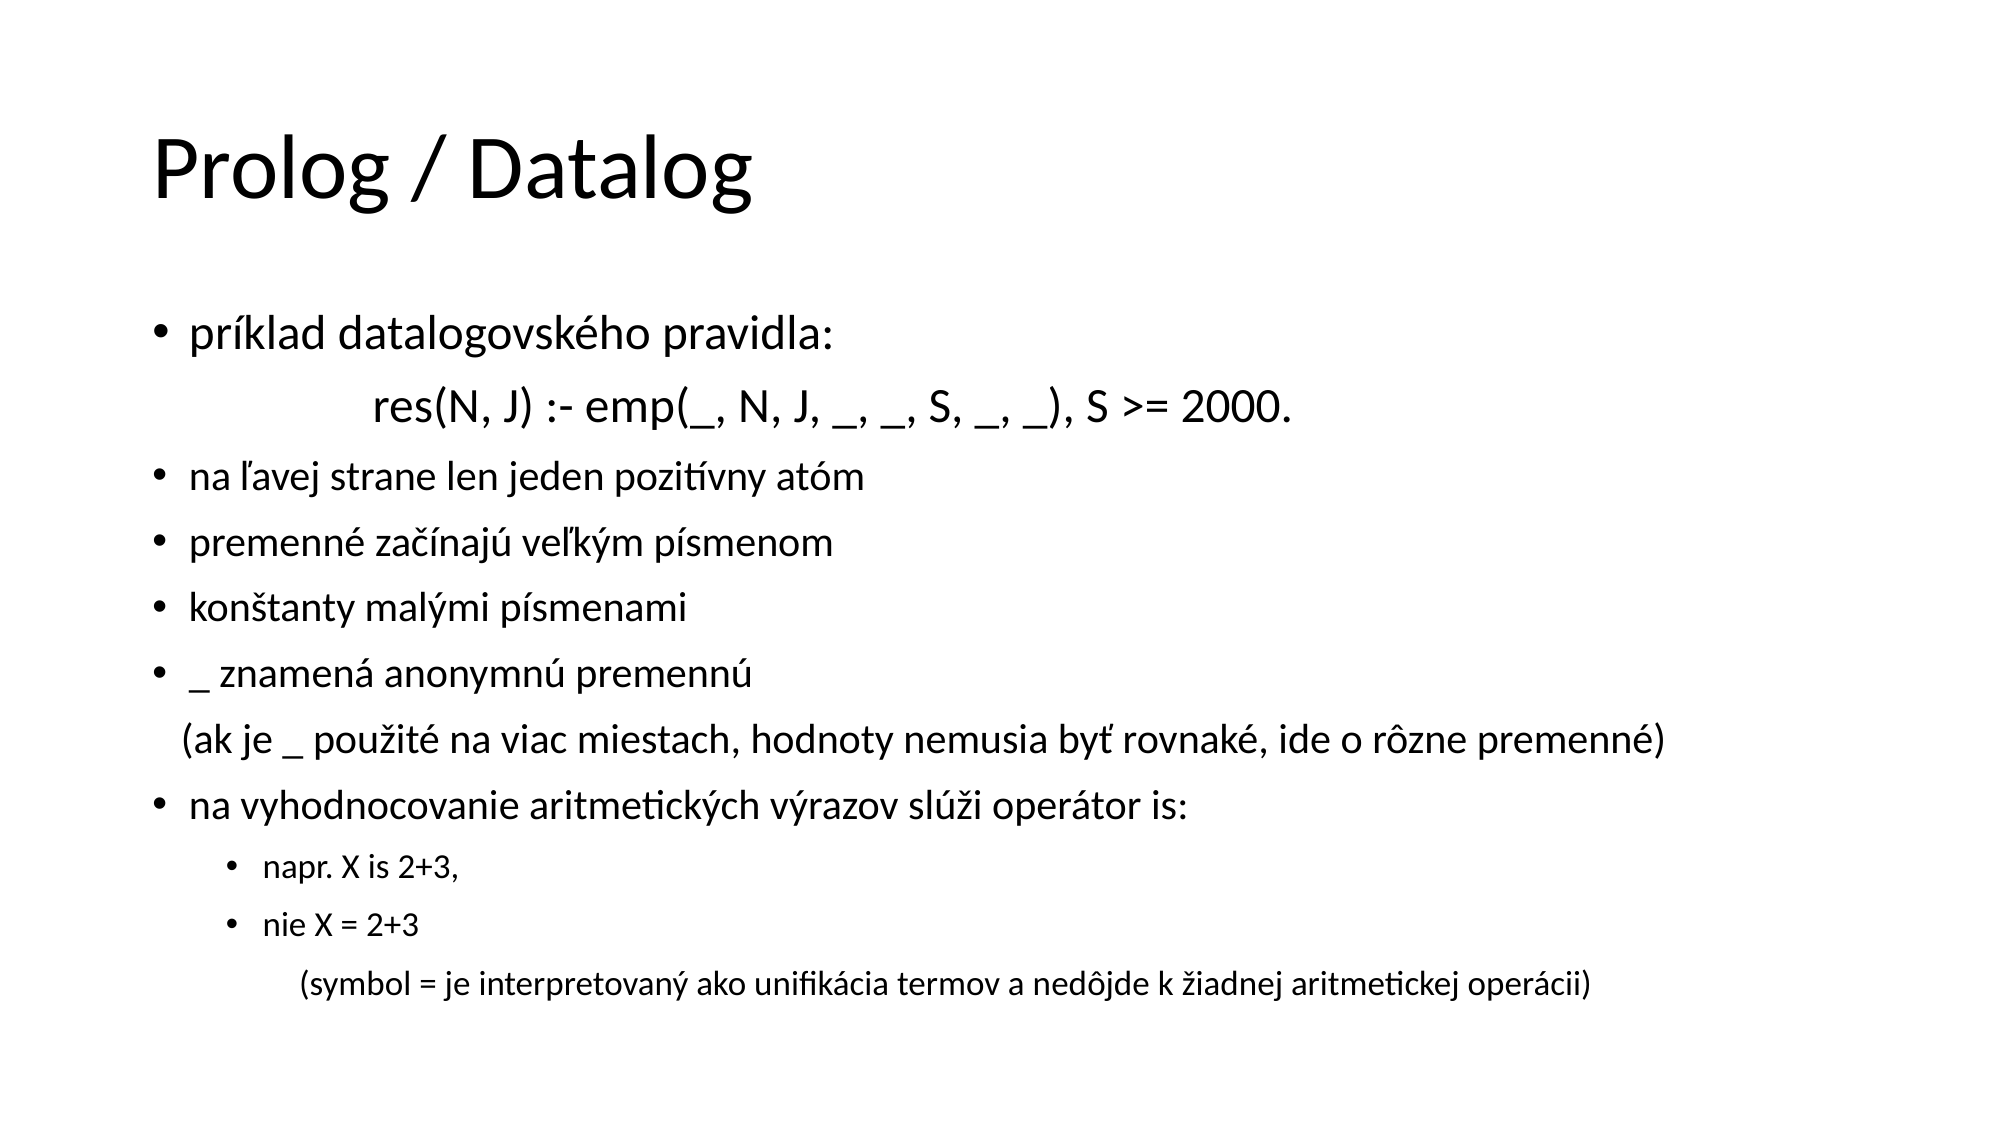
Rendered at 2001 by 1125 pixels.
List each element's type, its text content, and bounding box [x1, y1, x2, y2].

text_box Prolog / Datalog [137, 59, 1863, 278]
text_box príklad datalogovského pravidla: res(N, J) :- emp(_, N, J, _, _, S, _, _), S >= 2000. na ľavej strane len jeden pozitívny atóm premenné začínajú veľkým písmenom konštanty malými písmenami _ znamená anonymnú premennú (ak je _ použité na viac miestach, hodnoty nemusia byť rovnaké, ide o rôzne premenné) na vyhodnocovanie aritmetických výrazov slúži operátor is: napr. X is 2+3, nie X = 2+3 (symbol = je interpretovaný ako unifikácia termov a nedôjde k žiadnej aritmetickej operácii) [137, 299, 1863, 1013]
